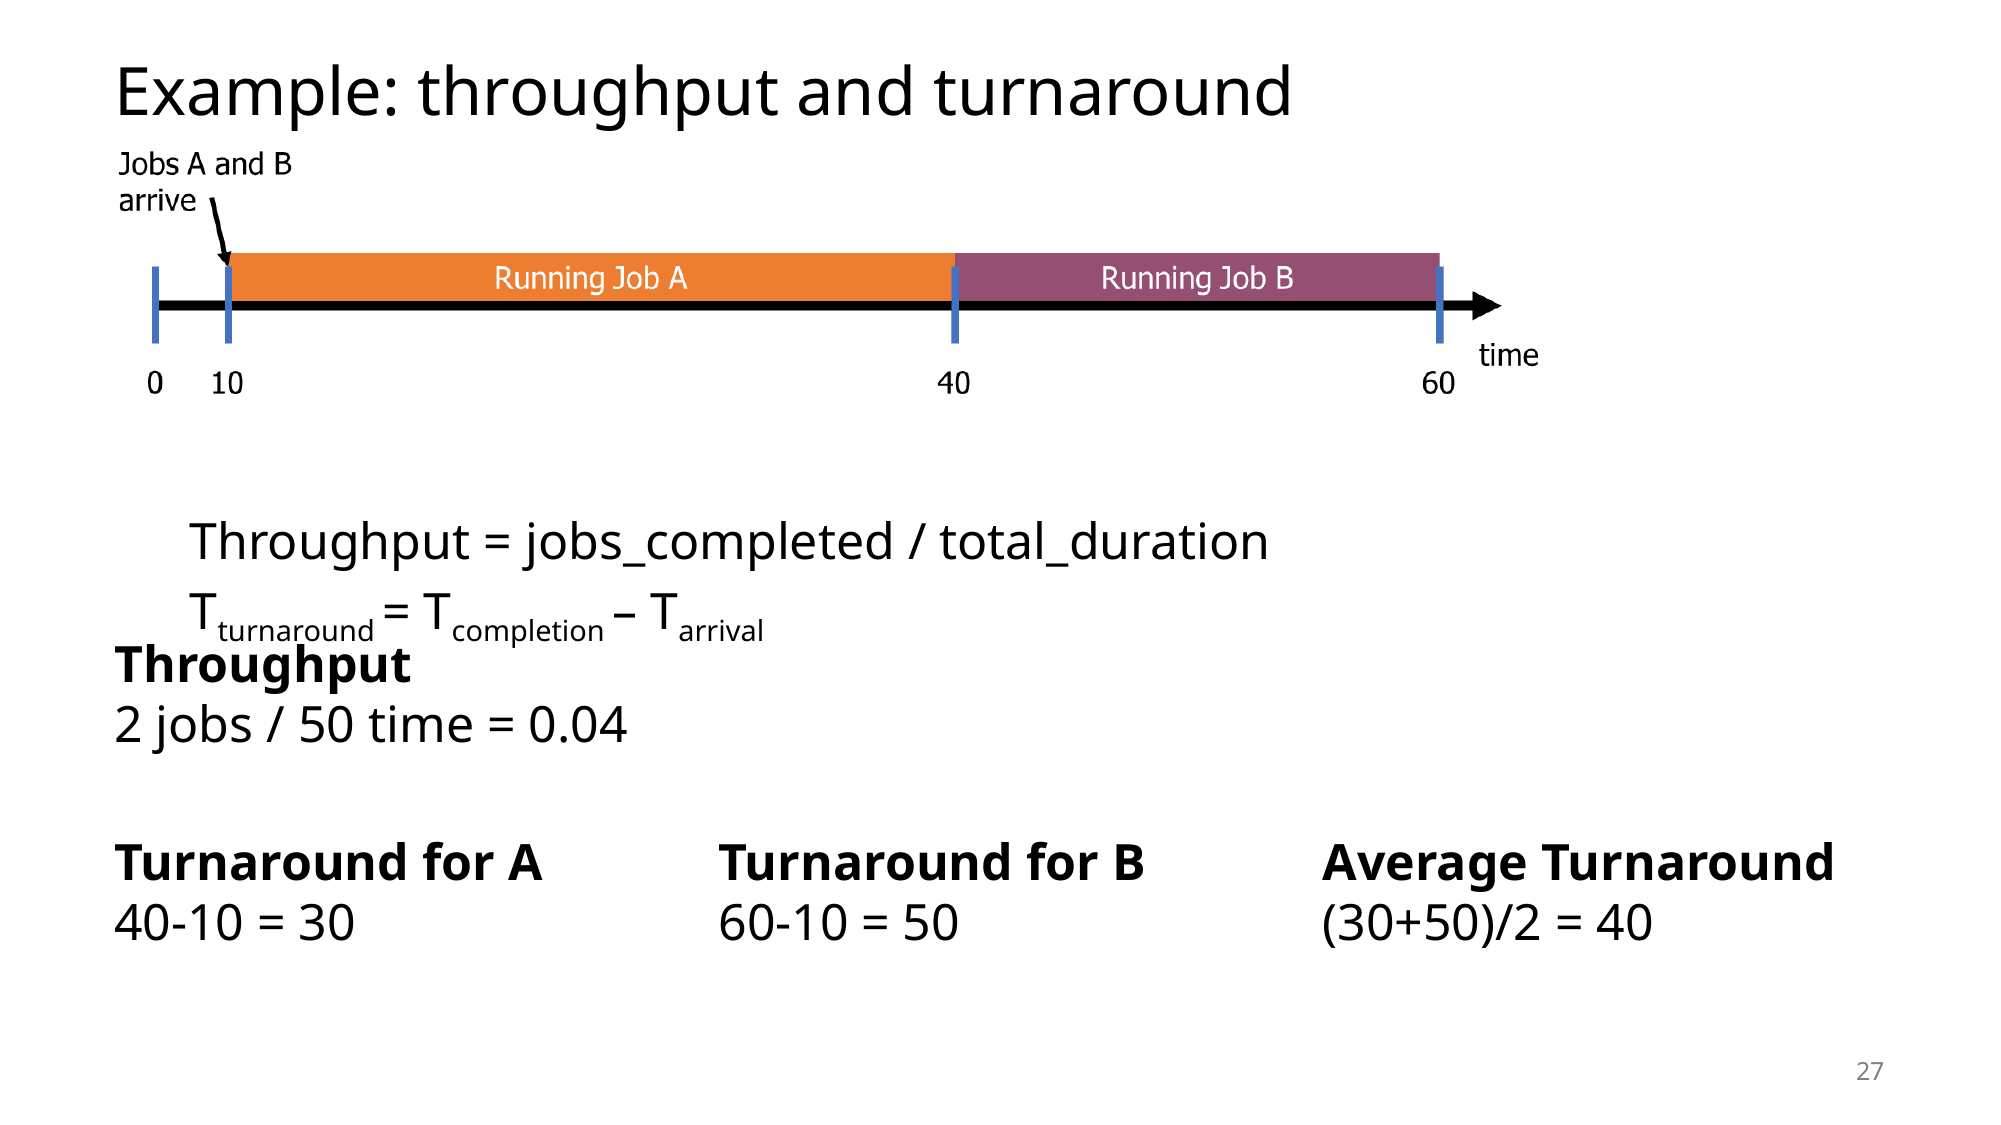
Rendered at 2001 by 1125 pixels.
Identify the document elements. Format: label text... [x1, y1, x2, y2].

slide_number 27 [1749, 1042, 1900, 1103]
list Throughput = jobs_completed / total_duration Tturnaround = Tcompletion – Tarrival [99, 187, 1900, 1013]
title Example: throughput and turnaround [99, 37, 1900, 150]
text_box Turnaround for A 40-10 = 30 [99, 823, 571, 958]
text_box Average Turnaround (30+50)/2 = 40 [1307, 823, 1880, 958]
picture [99, 134, 1557, 419]
text_box Throughput 2 jobs / 50 time = 0.04 [99, 624, 704, 760]
text_box Turnaround for B 60-10 = 50 [703, 823, 1175, 958]
